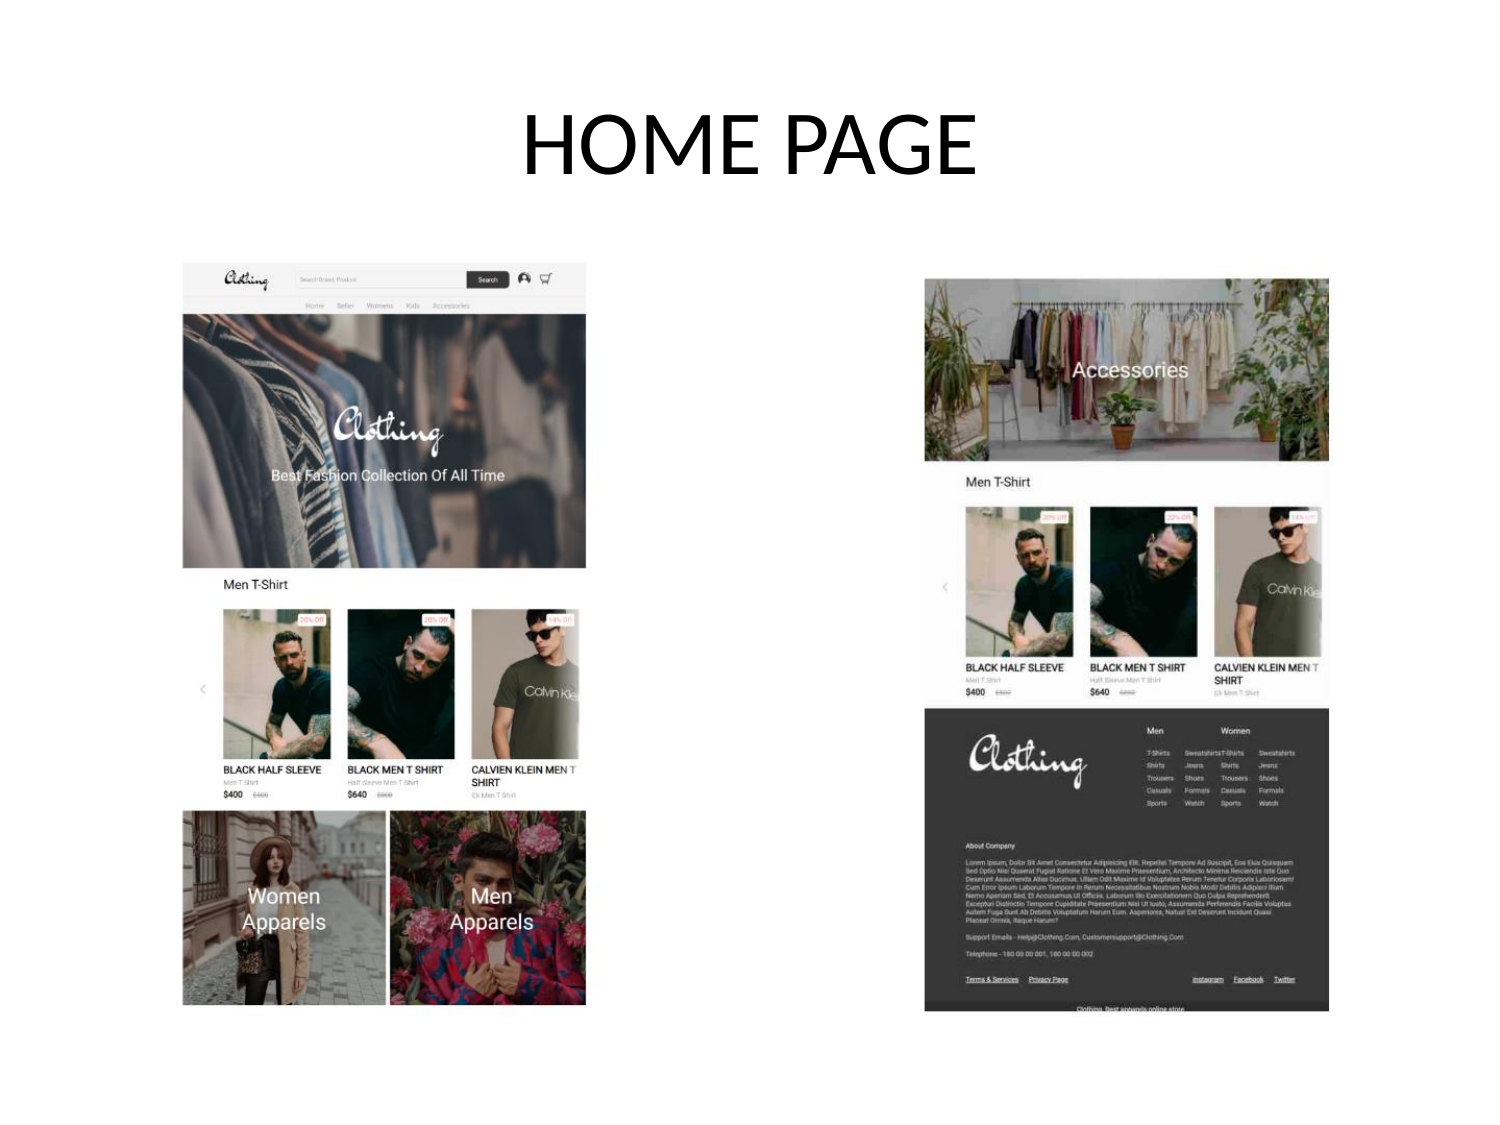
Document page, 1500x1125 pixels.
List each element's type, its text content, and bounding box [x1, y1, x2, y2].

text_box HOME PAGE [521, 100, 1011, 193]
text_box [0, 0, 1500, 1125]
